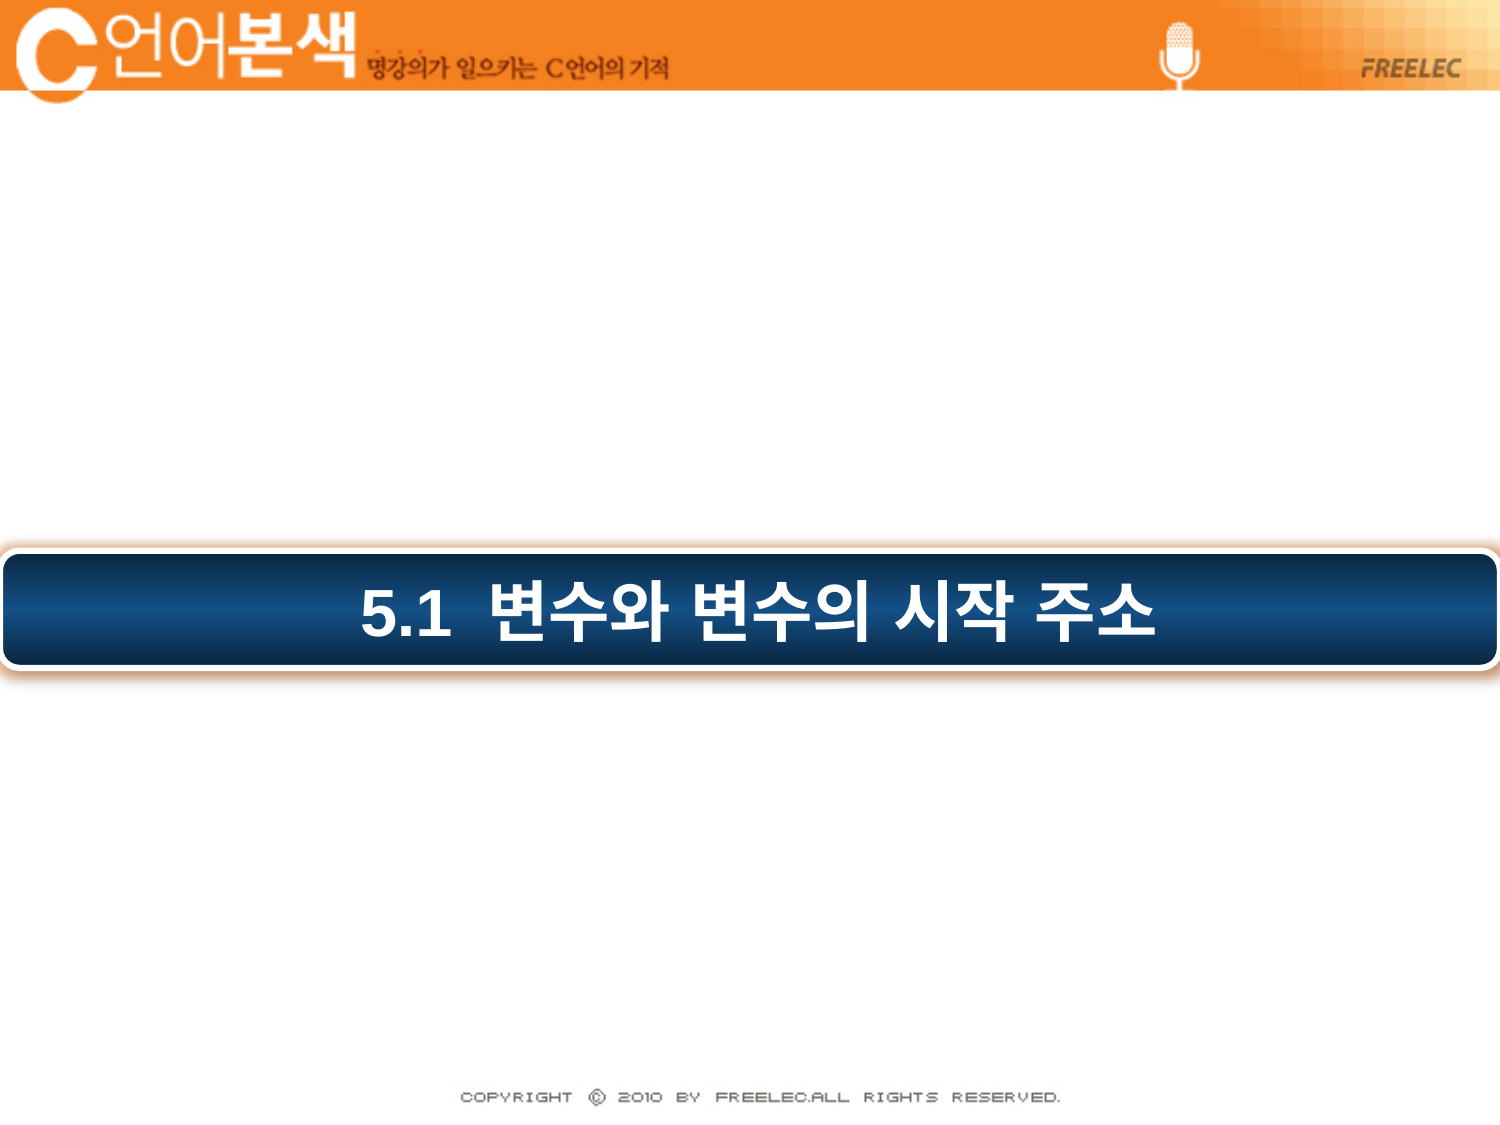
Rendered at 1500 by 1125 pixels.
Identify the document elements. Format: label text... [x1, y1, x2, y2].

picture [0, 0, 1500, 541]
picture [0, 680, 1500, 1125]
text_box 5.1 변수와 변수의 시작 주소 [0, 550, 1500, 668]
